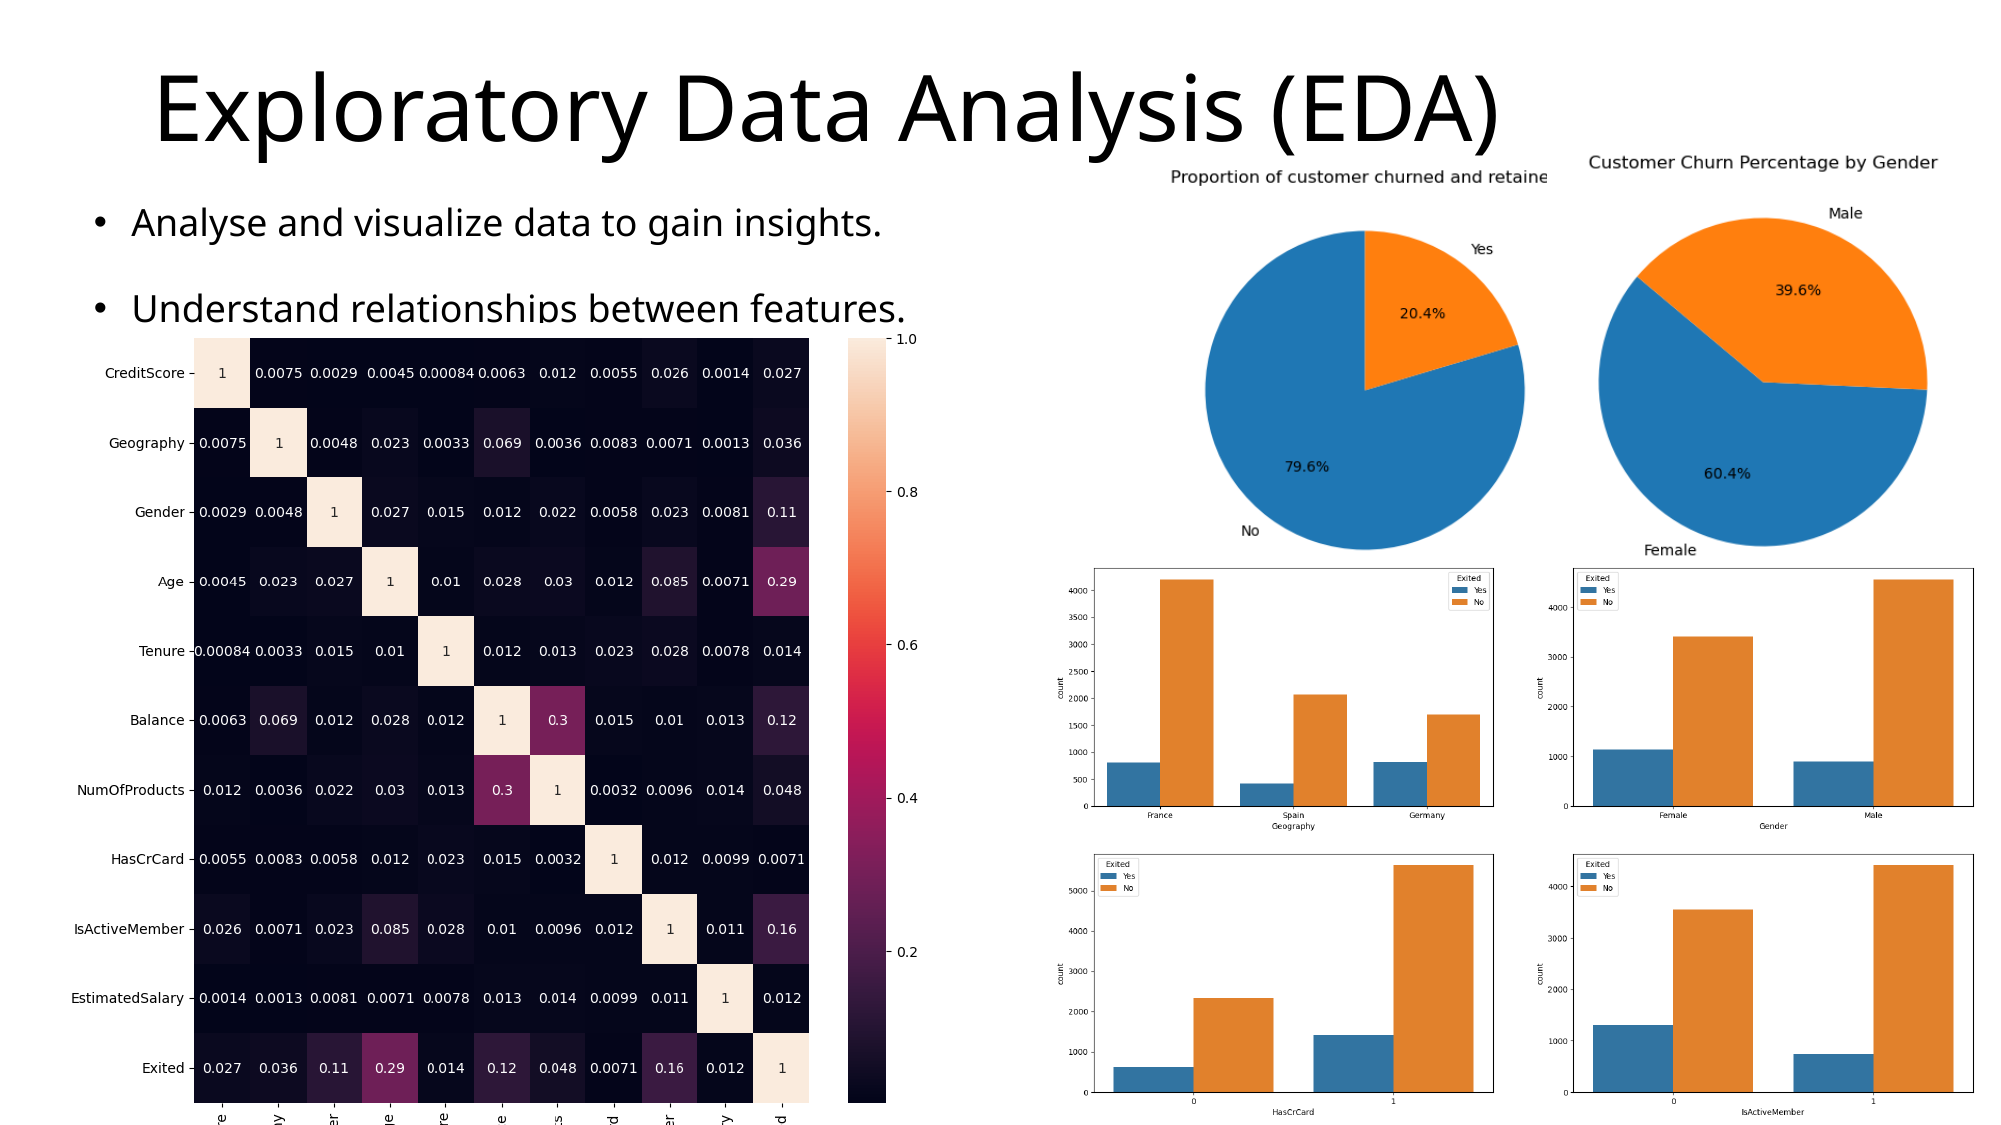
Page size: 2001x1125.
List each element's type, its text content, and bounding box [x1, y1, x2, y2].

picture [1050, 144, 1979, 1123]
title Exploratory Data Analysis (EDA) [137, 3, 1863, 188]
list Analyse and visualize data to gain insights. Understand relationships between features. [78, 188, 1154, 903]
picture [60, 323, 926, 1125]
